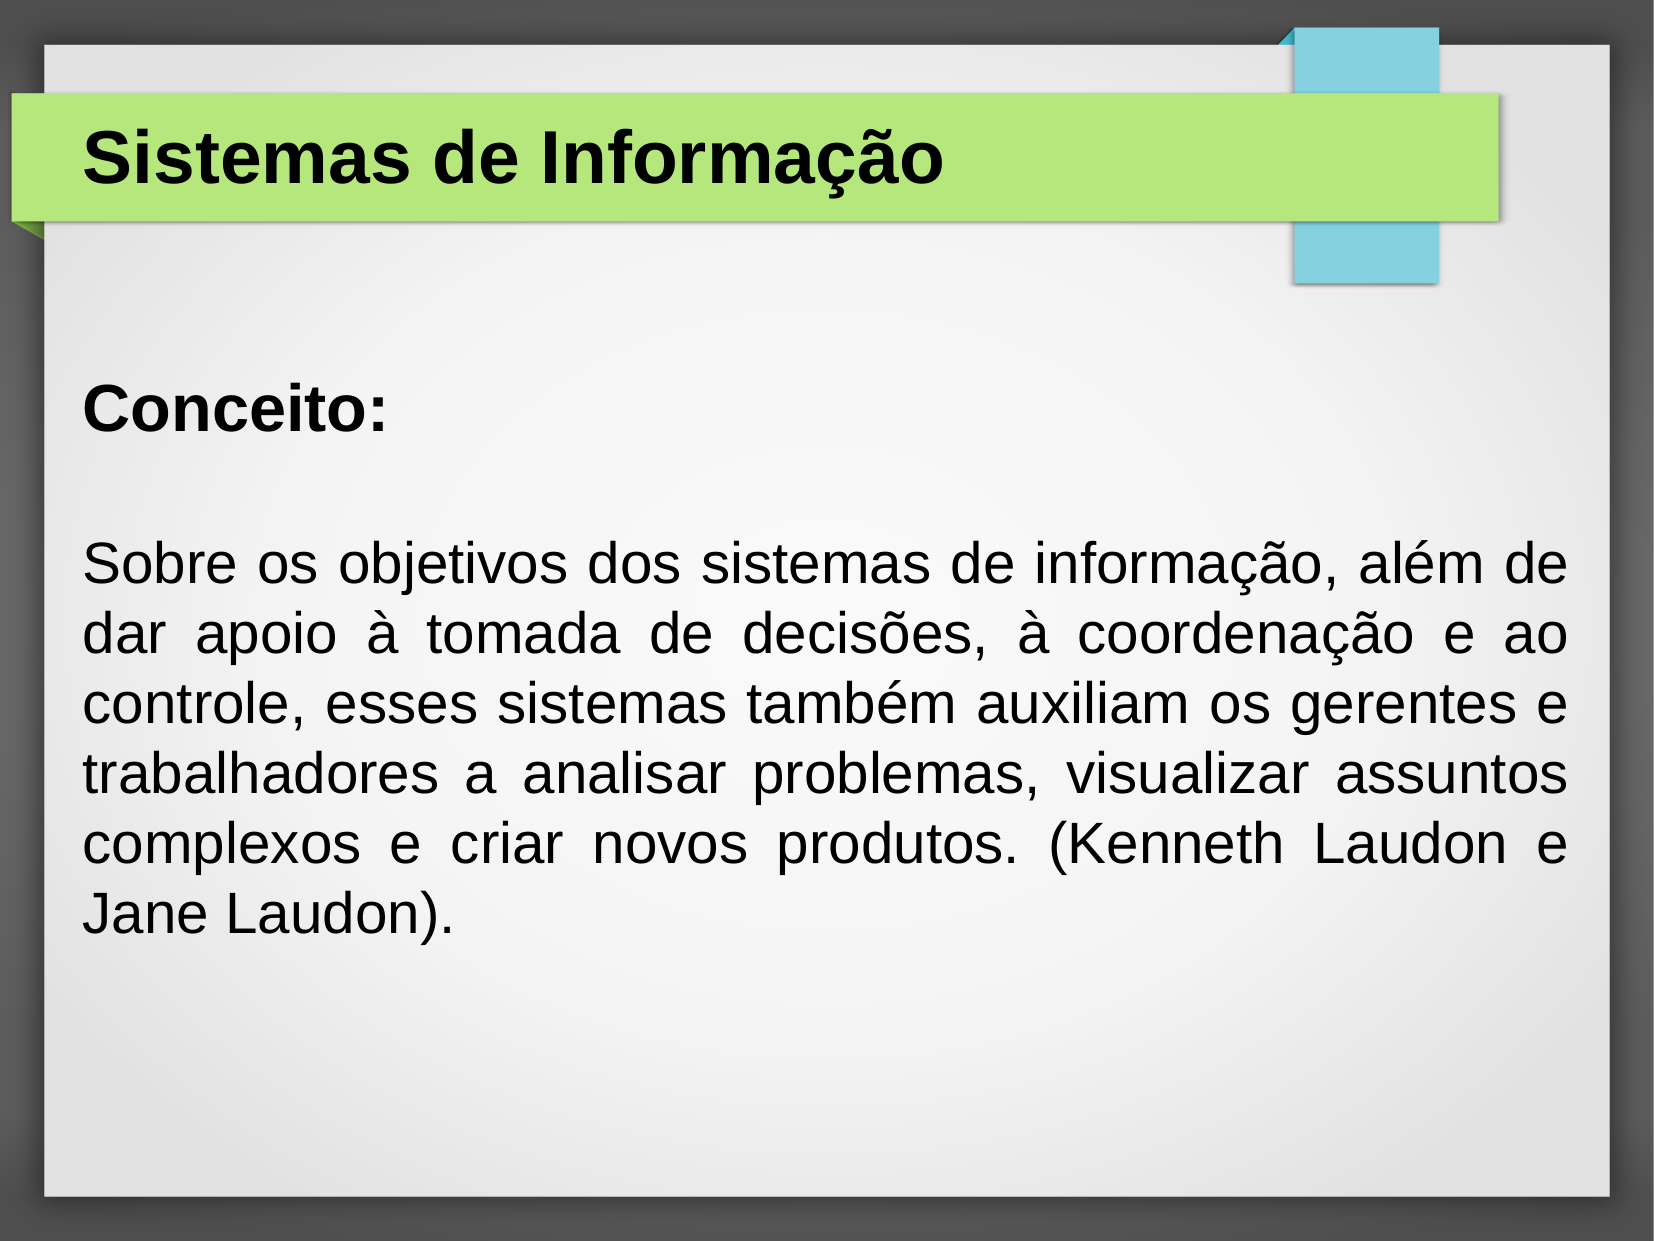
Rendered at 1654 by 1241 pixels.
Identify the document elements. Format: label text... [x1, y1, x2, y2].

title Sistemas de Informação [82, 94, 1264, 213]
subtitle Conceito: Sobre os objetivos dos sistemas de informação, além de dar apoio à tomada de decisões, à coordenação e ao controle, esses sistemas também auxiliam os gerentes e trabalhadores a analisar problemas, visualizar assuntos complexos e criar novos produtos. (Kenneth Laudon e Jane Laudon). [82, 295, 1571, 1015]
picture [0, 0, 1654, 1241]
